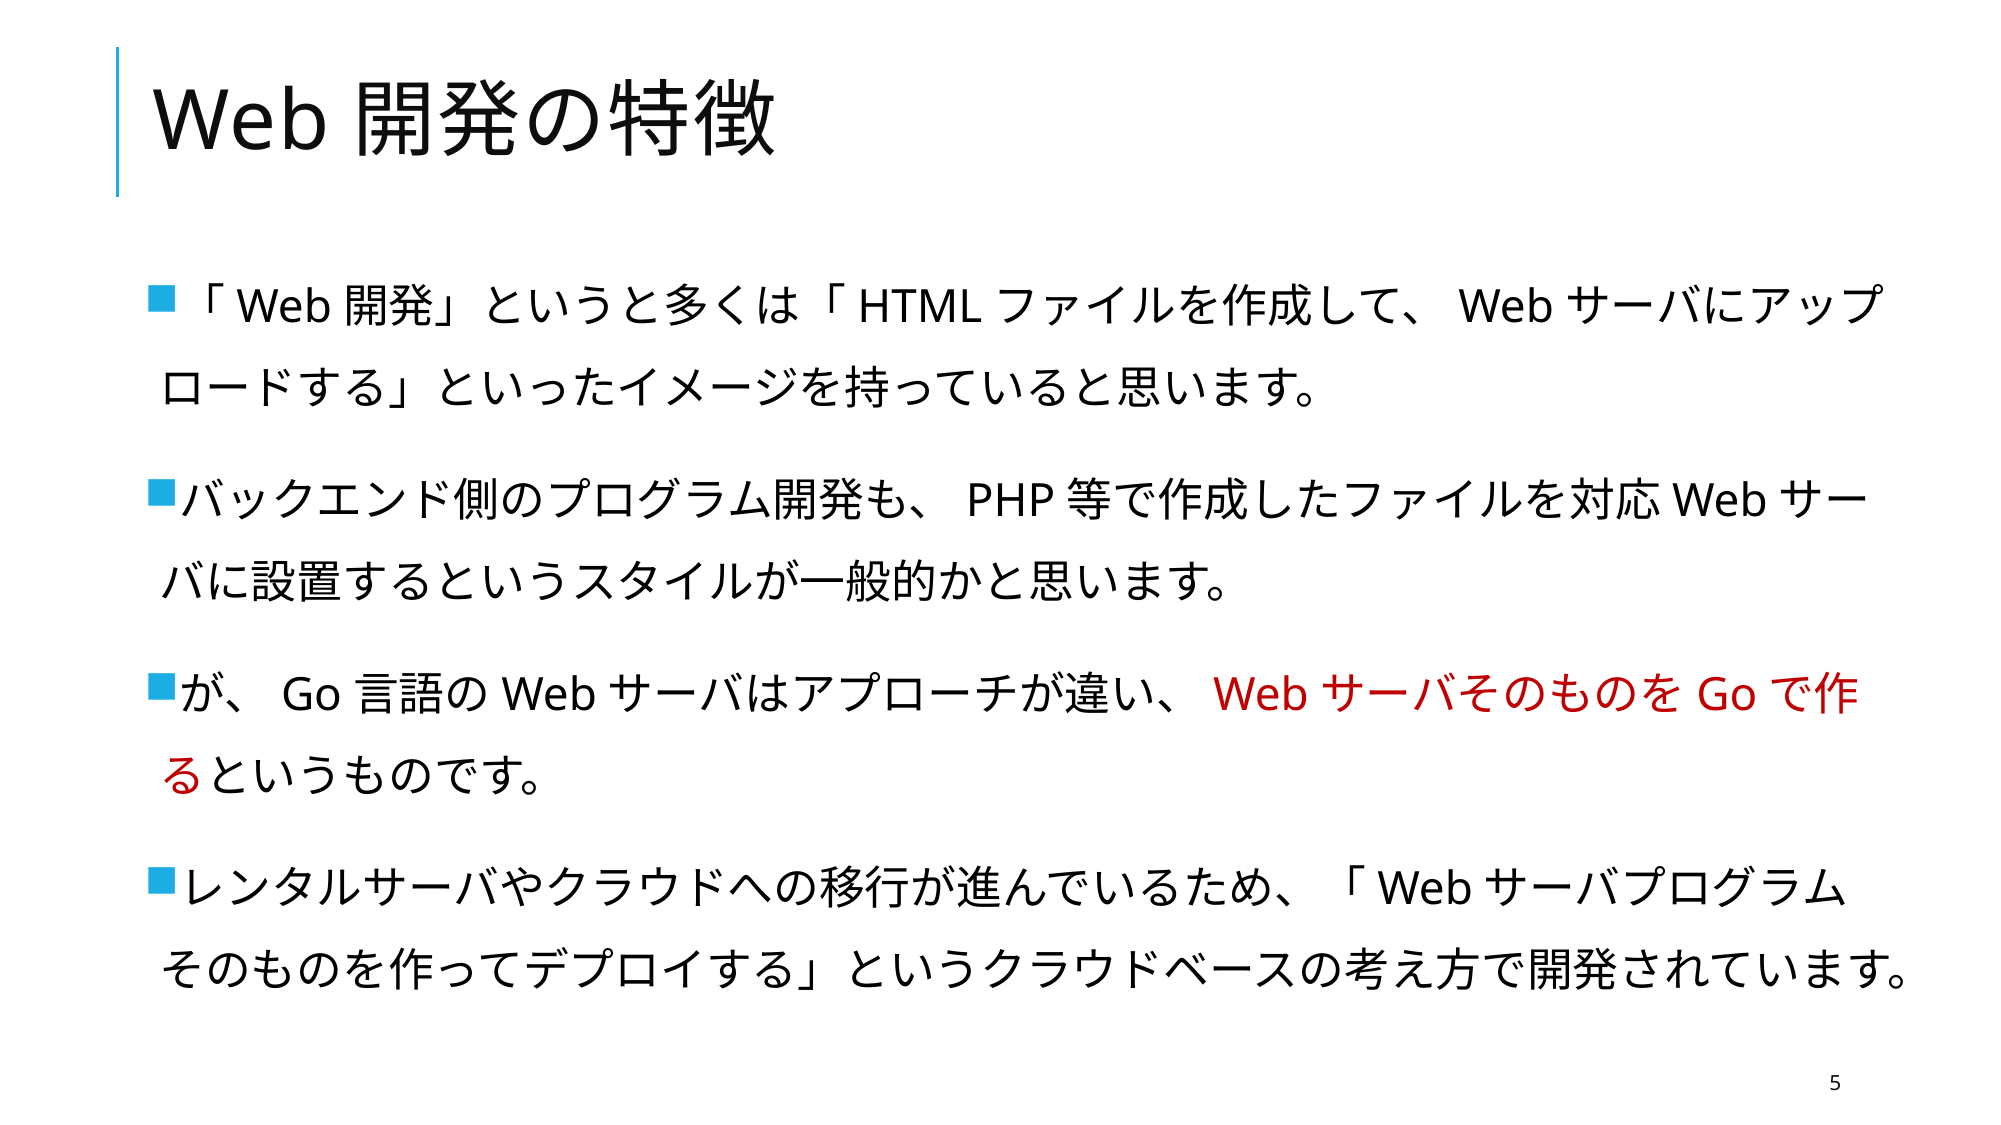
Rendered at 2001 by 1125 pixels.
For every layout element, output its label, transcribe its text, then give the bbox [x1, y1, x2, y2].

list 「Web開発」というと多くは「HTMLファイルを作成して、Webサーバにアップロードする」といったイメージを持っていると思います。 バックエンド側のプログラム開発も、PHP等で作成したファイルを対応Webサーバに設置するというスタイルが一般的かと思います。 が、Go言語のWebサーバはアプローチが違い、WebサーバそのものをGoで作るというものです。 レンタルサーバやクラウドへの移行が進んでいるため、「Webサーバプログラムそのものを作ってデプロイする」というクラウドベースの考え方で開発されています。 [137, 241, 1896, 1042]
title Web開発の特徴 [137, 44, 1896, 206]
slide_number 5 [1814, 1061, 1896, 1107]
